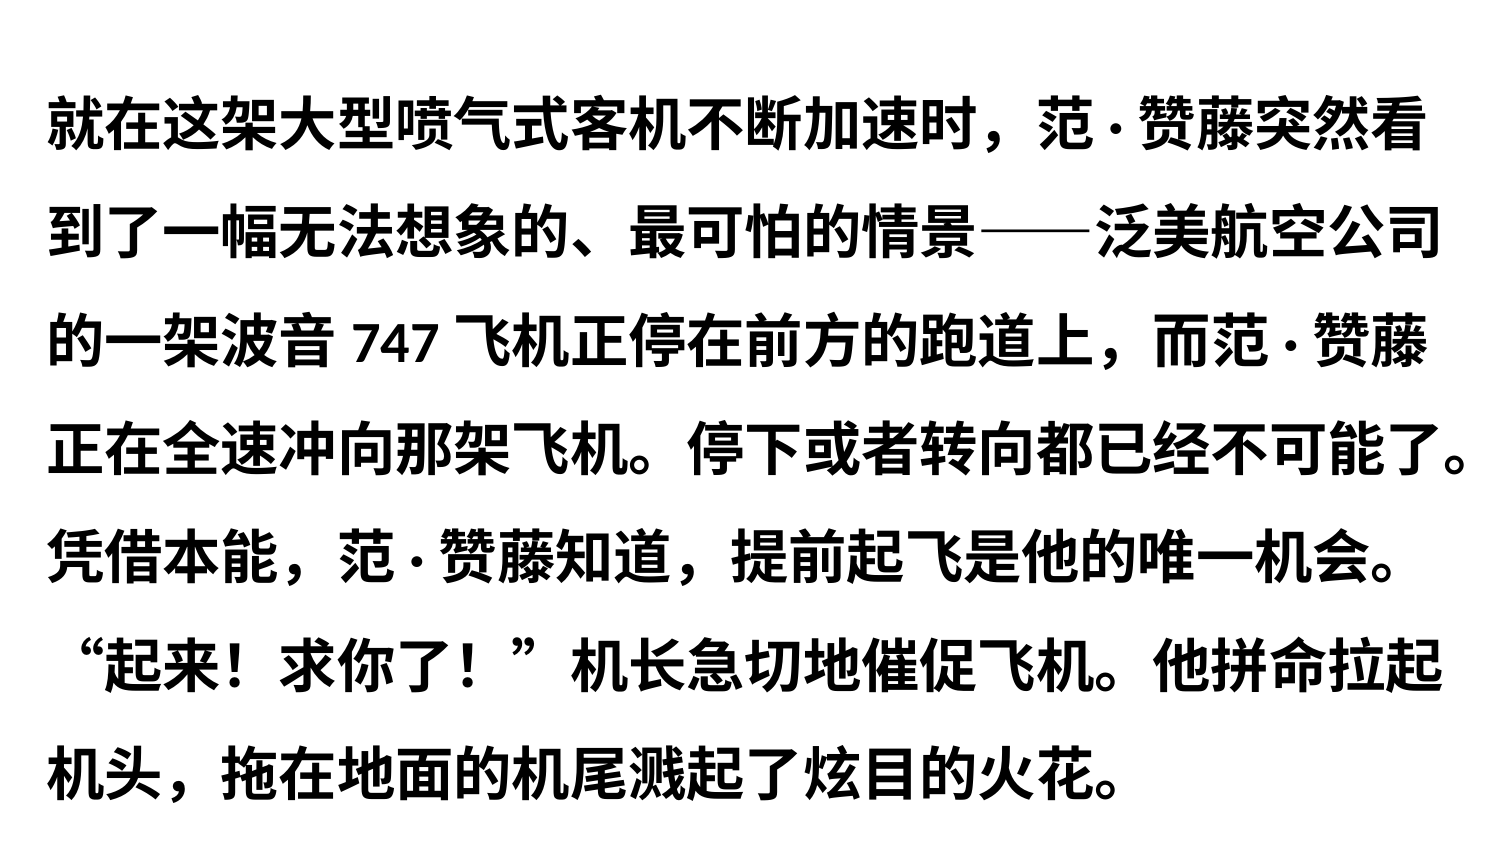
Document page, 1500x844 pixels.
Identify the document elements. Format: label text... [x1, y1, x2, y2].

text_box 就在这架大型喷气式客机不断加速时，范·赞藤突然看到了一幅无法想象的、最可怕的情景——泛美航空公司的一架波音747飞机正停在前方的跑道上，而范·赞藤正在全速冲向那架飞机。停下或者转向都已经不可能了。凭借本能，范·赞藤知道，提前起飞是他的唯一机会。“起来！求你了！”机长急切地催促飞机。他拼命拉起机头，拖在地面的机尾溅起了炫目的火花。 [0, 41, 1459, 844]
